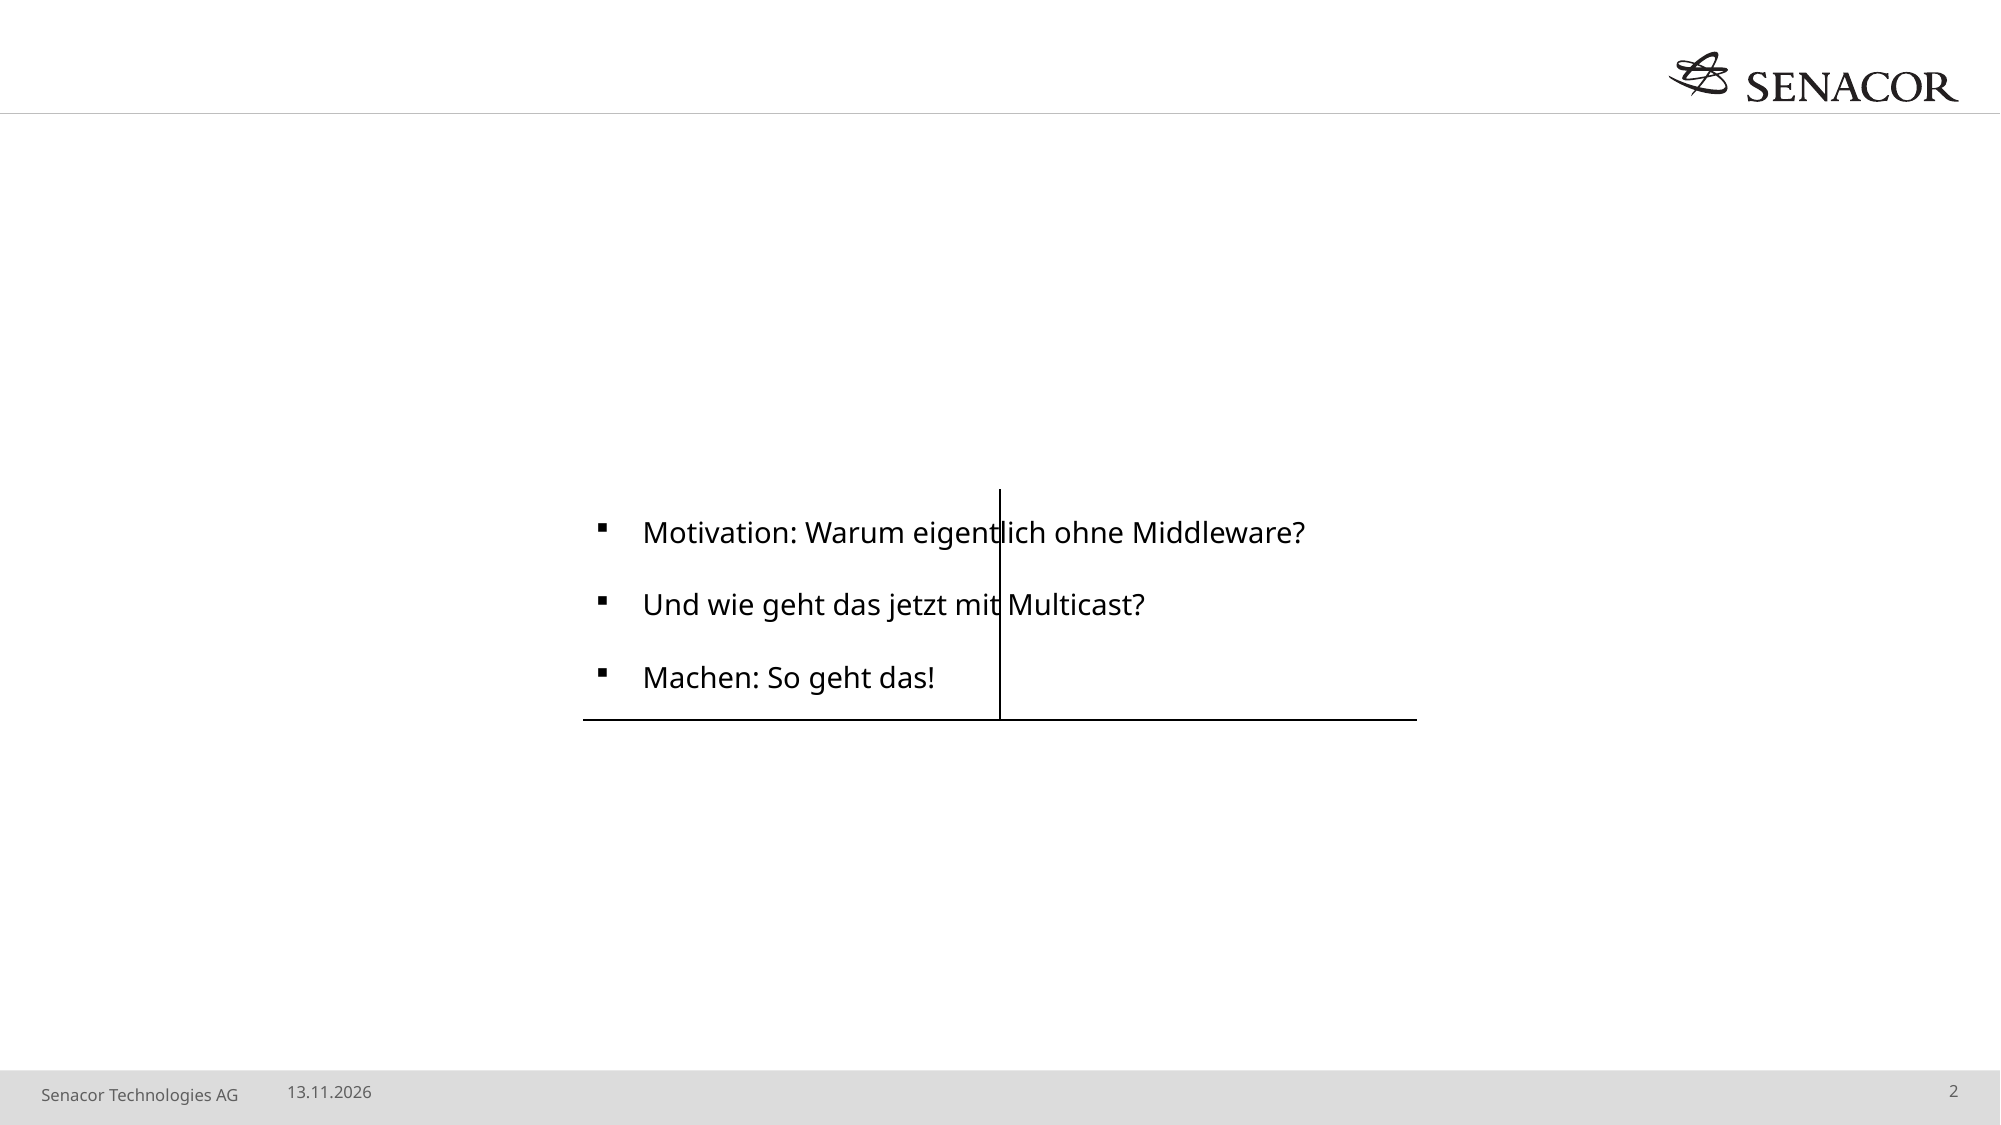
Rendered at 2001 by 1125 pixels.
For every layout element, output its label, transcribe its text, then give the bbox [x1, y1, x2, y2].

text_box Motivation: Warum eigentlich ohne Middleware? Und wie geht das jetzt mit Multicast? Machen: So geht das! [1001, 487, 1419, 721]
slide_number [287, 1070, 408, 1125]
slide_number 2 [1852, 1070, 1959, 1125]
text_box Motivation: Warum eigentlich ohne Middleware? Und wie geht das jetzt mit Multicast? Machen: So geht das! [581, 487, 999, 721]
